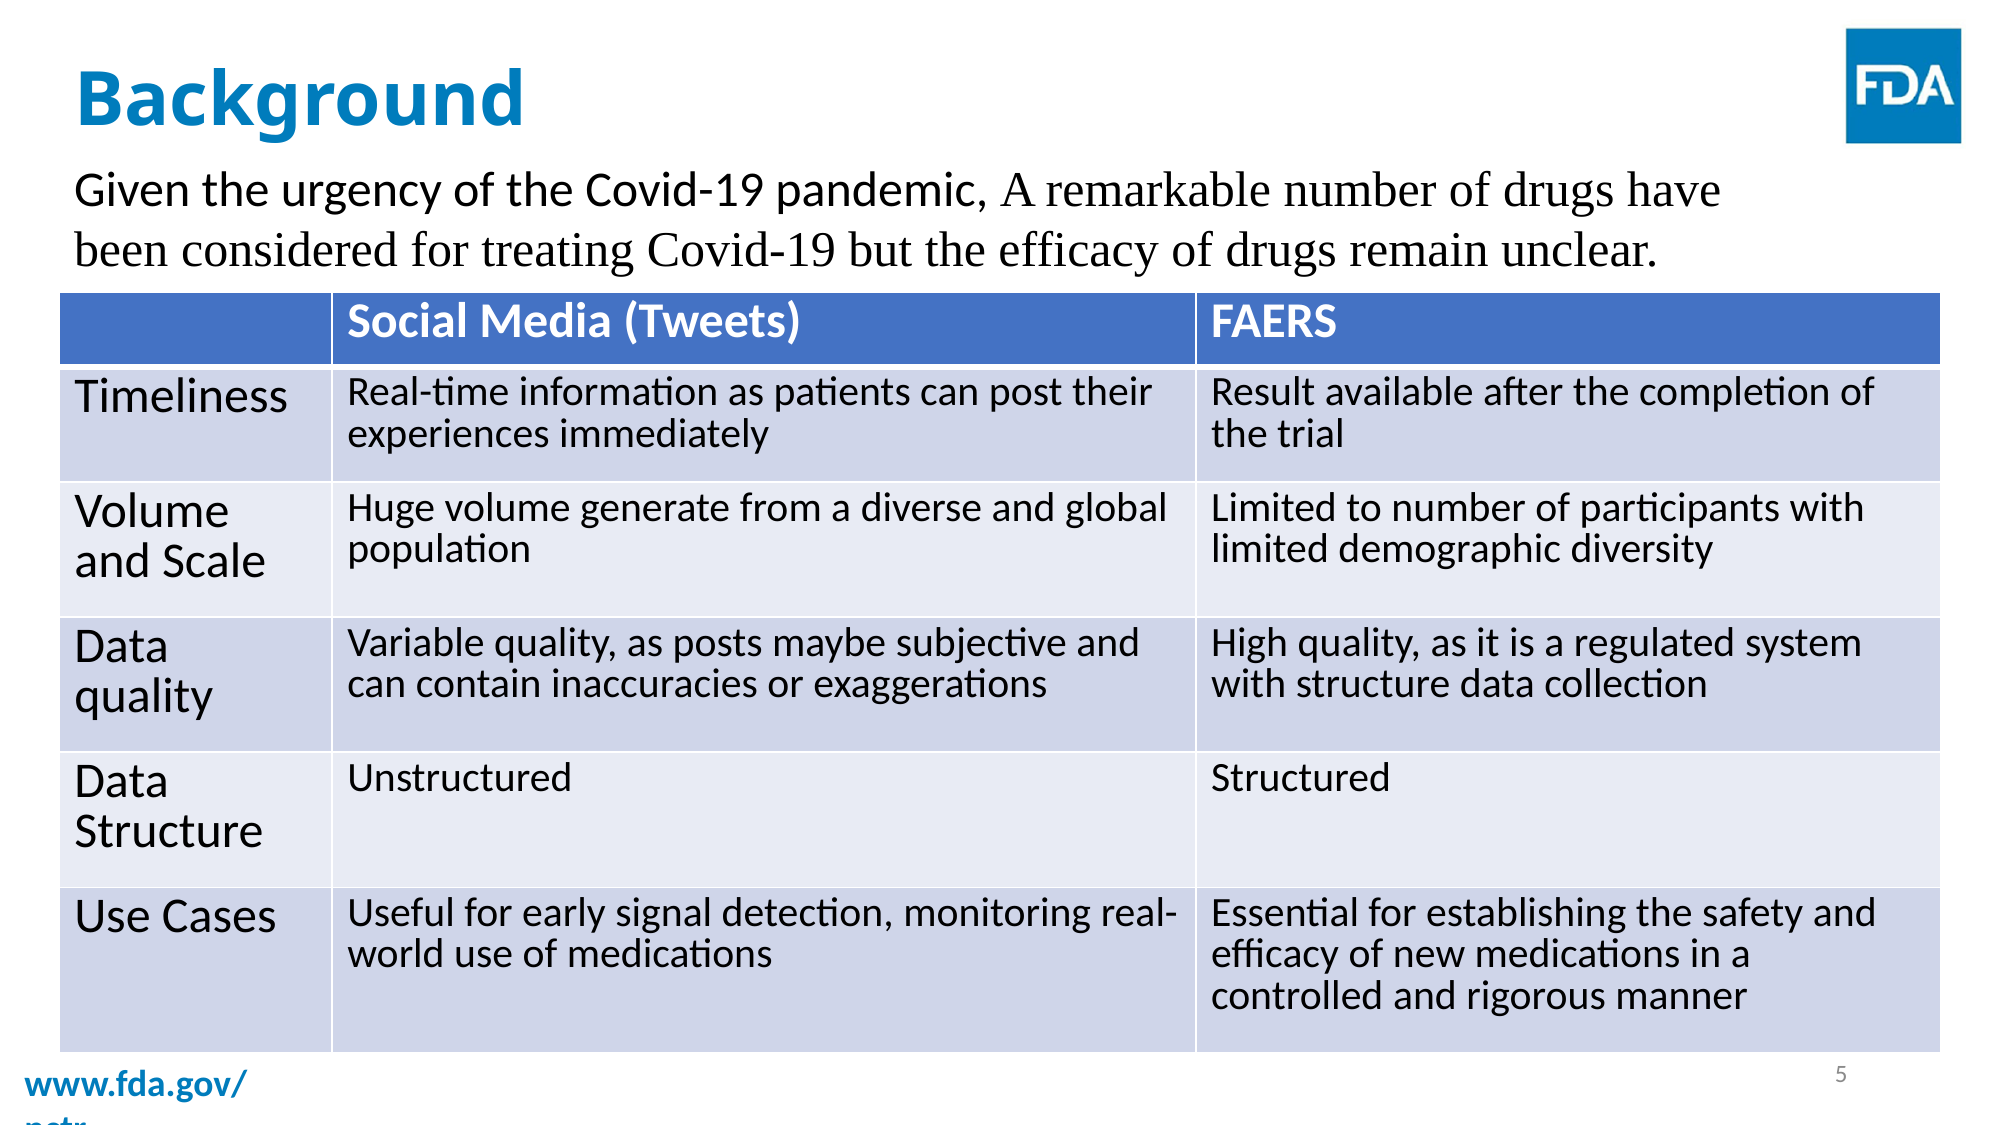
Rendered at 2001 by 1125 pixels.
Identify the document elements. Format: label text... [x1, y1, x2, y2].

table_cell Huge volume generate from a diverse and global population [333, 483, 1195, 616]
table_cell Useful for early signal detection, monitoring real-world use of medications [333, 888, 1195, 1052]
text_box Given the urgency of the Covid-19 pandemic, A remarkable number of drugs have been considered for treating Covid-19 but the efficacy of drugs remain unclear. [59, 148, 1841, 284]
table_cell Structured [1197, 753, 1940, 887]
table_cell Data quality [60, 618, 331, 751]
table_cell Result available after the completion of the trial [1197, 370, 1940, 481]
table_header Social Media (Tweets) [333, 293, 1195, 364]
text_box Background [59, 42, 1040, 148]
table_cell Essential for establishing the safety and efficacy of new medications in a controlled and rigorous manner [1197, 888, 1940, 1052]
table_cell Volume and Scale [60, 483, 331, 616]
table_cell Unstructured [333, 753, 1195, 887]
table_header [60, 293, 331, 364]
text_box [59, 149, 1966, 1052]
table_cell Timeliness [60, 370, 331, 481]
text_box www.fda.gov/nctr [9, 1052, 324, 1125]
picture [1840, 19, 1966, 149]
table_cell Real-time information as patients can post their experiences immediately [333, 370, 1195, 481]
table_cell Use Cases [60, 888, 331, 1052]
table_cell Data Structure [60, 753, 331, 887]
table_header FAERS [1197, 293, 1940, 364]
table_cell Limited to number of participants with limited demographic diversity [1197, 483, 1940, 616]
table_cell Variable quality, as posts maybe subjective and can contain inaccuracies or exaggerations [333, 618, 1195, 751]
slide_number 5 [1412, 1042, 1863, 1103]
table_cell High quality, as it is a regulated system with structure data collection [1197, 618, 1940, 751]
